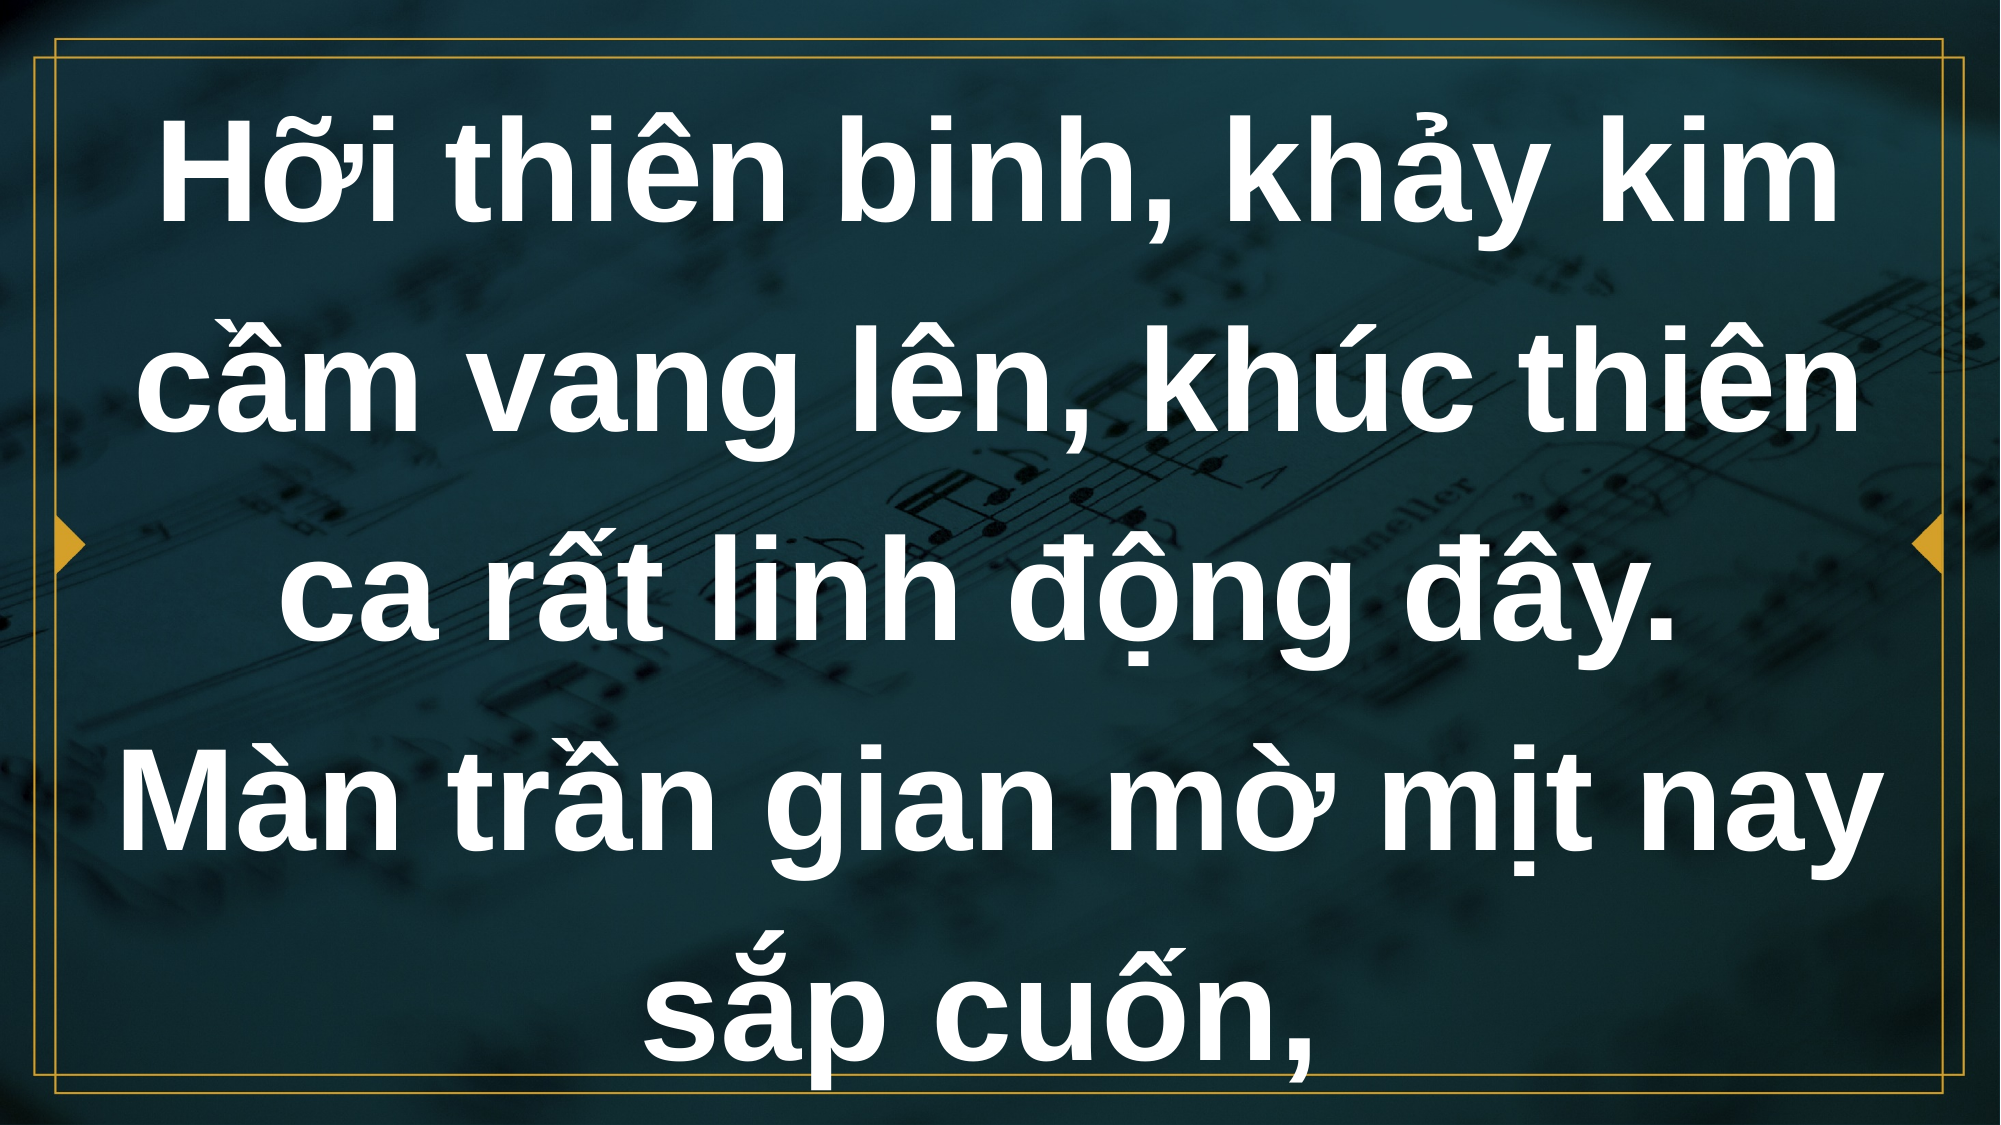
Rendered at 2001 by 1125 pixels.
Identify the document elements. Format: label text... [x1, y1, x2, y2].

title Hỡi thiên binh, khảy kim cầm vang lên, khúc thiên ca rất linh động đây. Màn trần gian mờ mịt nay sắp cuốn, [55, 53, 1945, 1077]
picture [0, 0, 2000, 1125]
